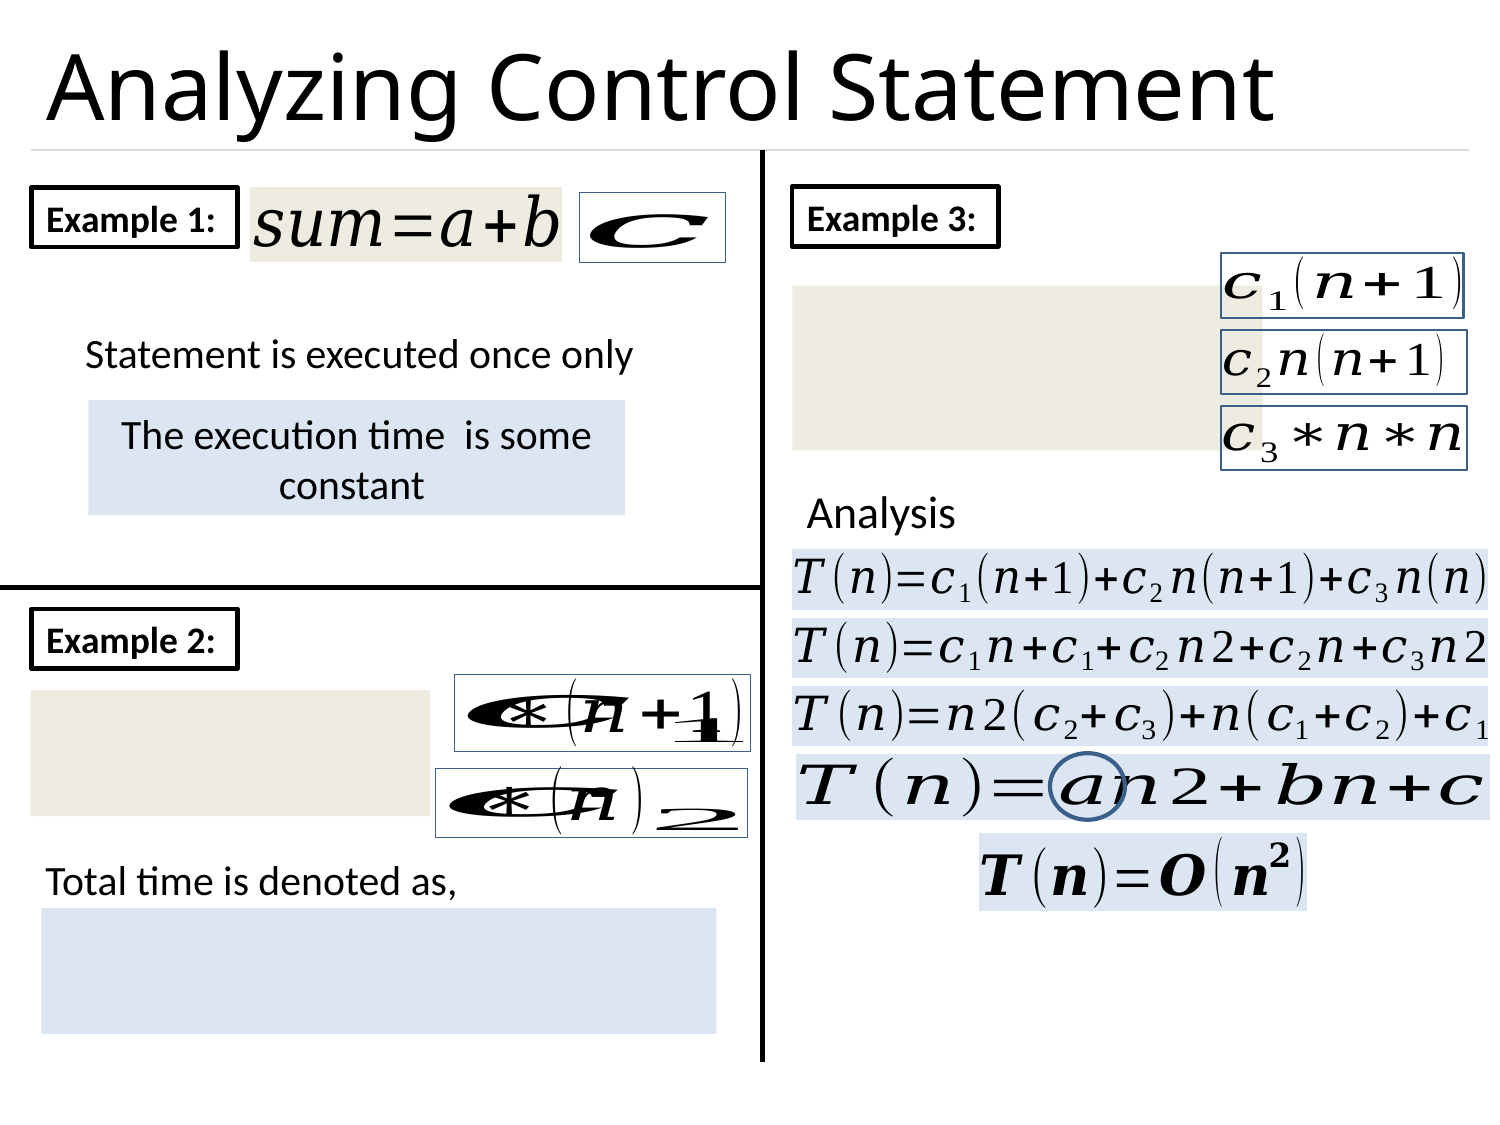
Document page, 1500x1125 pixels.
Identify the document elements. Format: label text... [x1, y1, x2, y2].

text_box Example 2: [31, 609, 238, 669]
text_box [1047, 751, 1128, 822]
text_box Total time is denoted as, [30, 846, 506, 912]
text_box Analysis [791, 474, 978, 545]
text_box Example 3: [792, 186, 999, 247]
text_box Statement is executed once only [70, 319, 671, 385]
text_box Example 1: [31, 187, 238, 248]
title Analyzing Control Statement [31, 17, 1469, 150]
